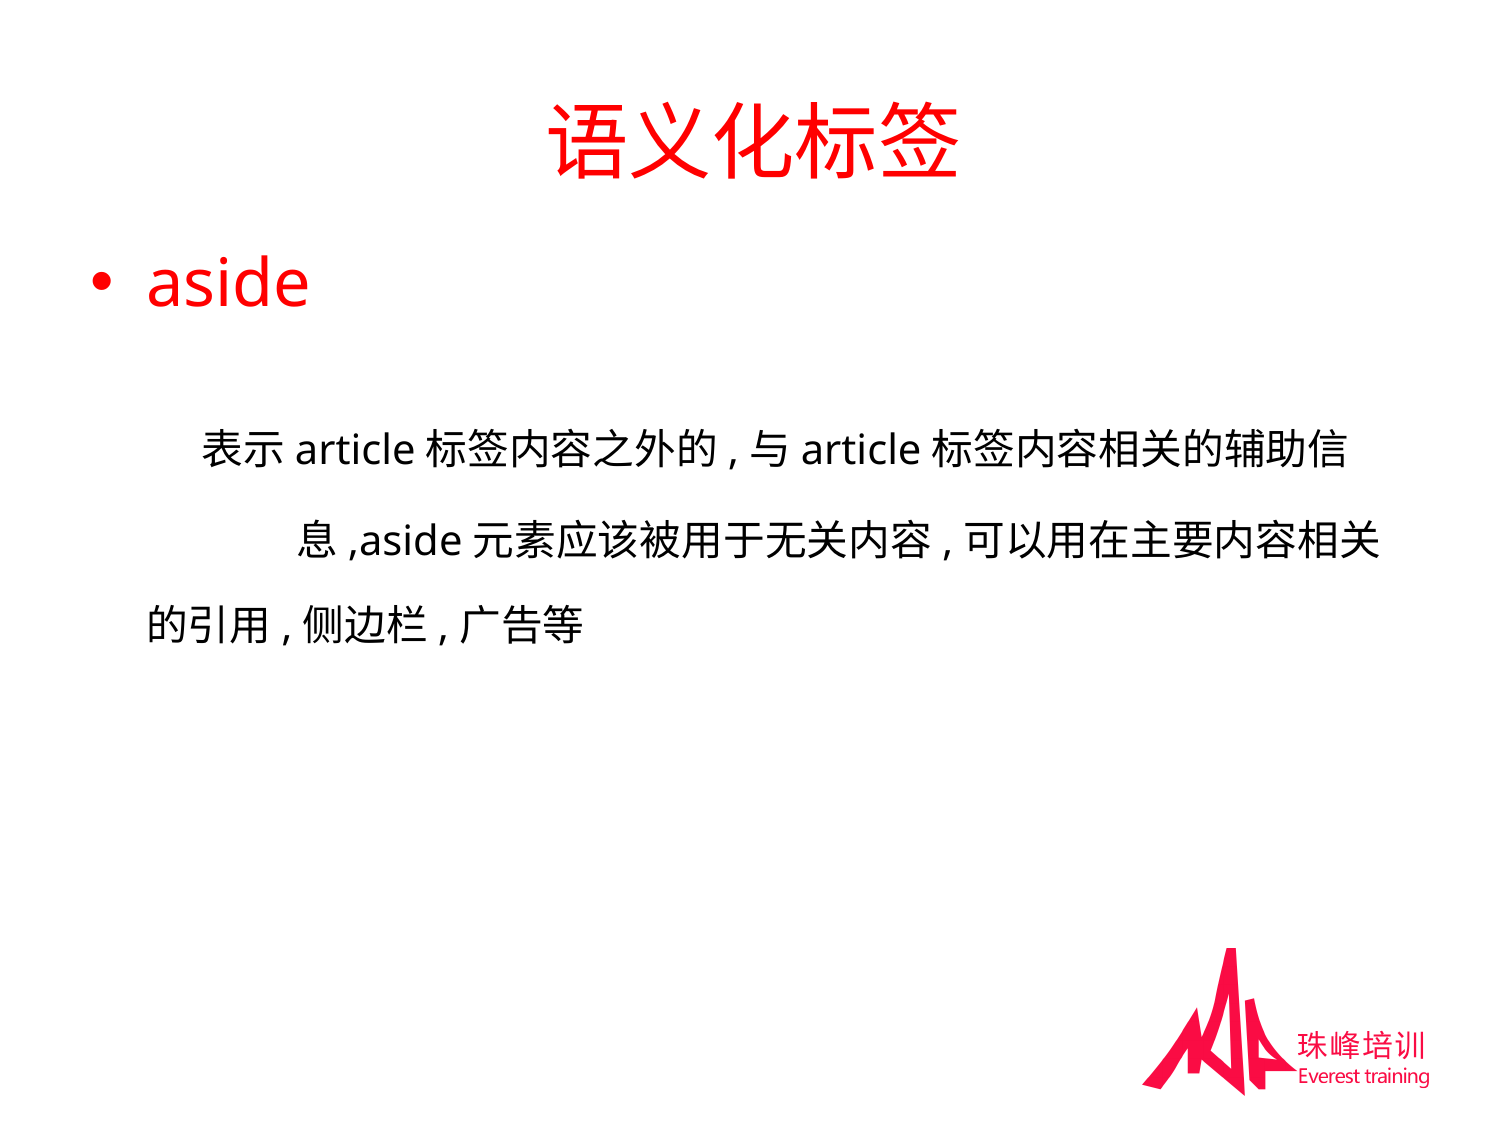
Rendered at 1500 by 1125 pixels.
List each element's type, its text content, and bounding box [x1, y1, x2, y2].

title 语义化标签 [78, 45, 1429, 233]
picture [1142, 948, 1429, 1097]
list aside 表示article标签内容之外的,与article标签内容相关的辅助信 息,aside元素应该被用于无关内容,可以用在主要内容相关的引用,侧边栏,广告等 [75, 232, 1425, 1042]
